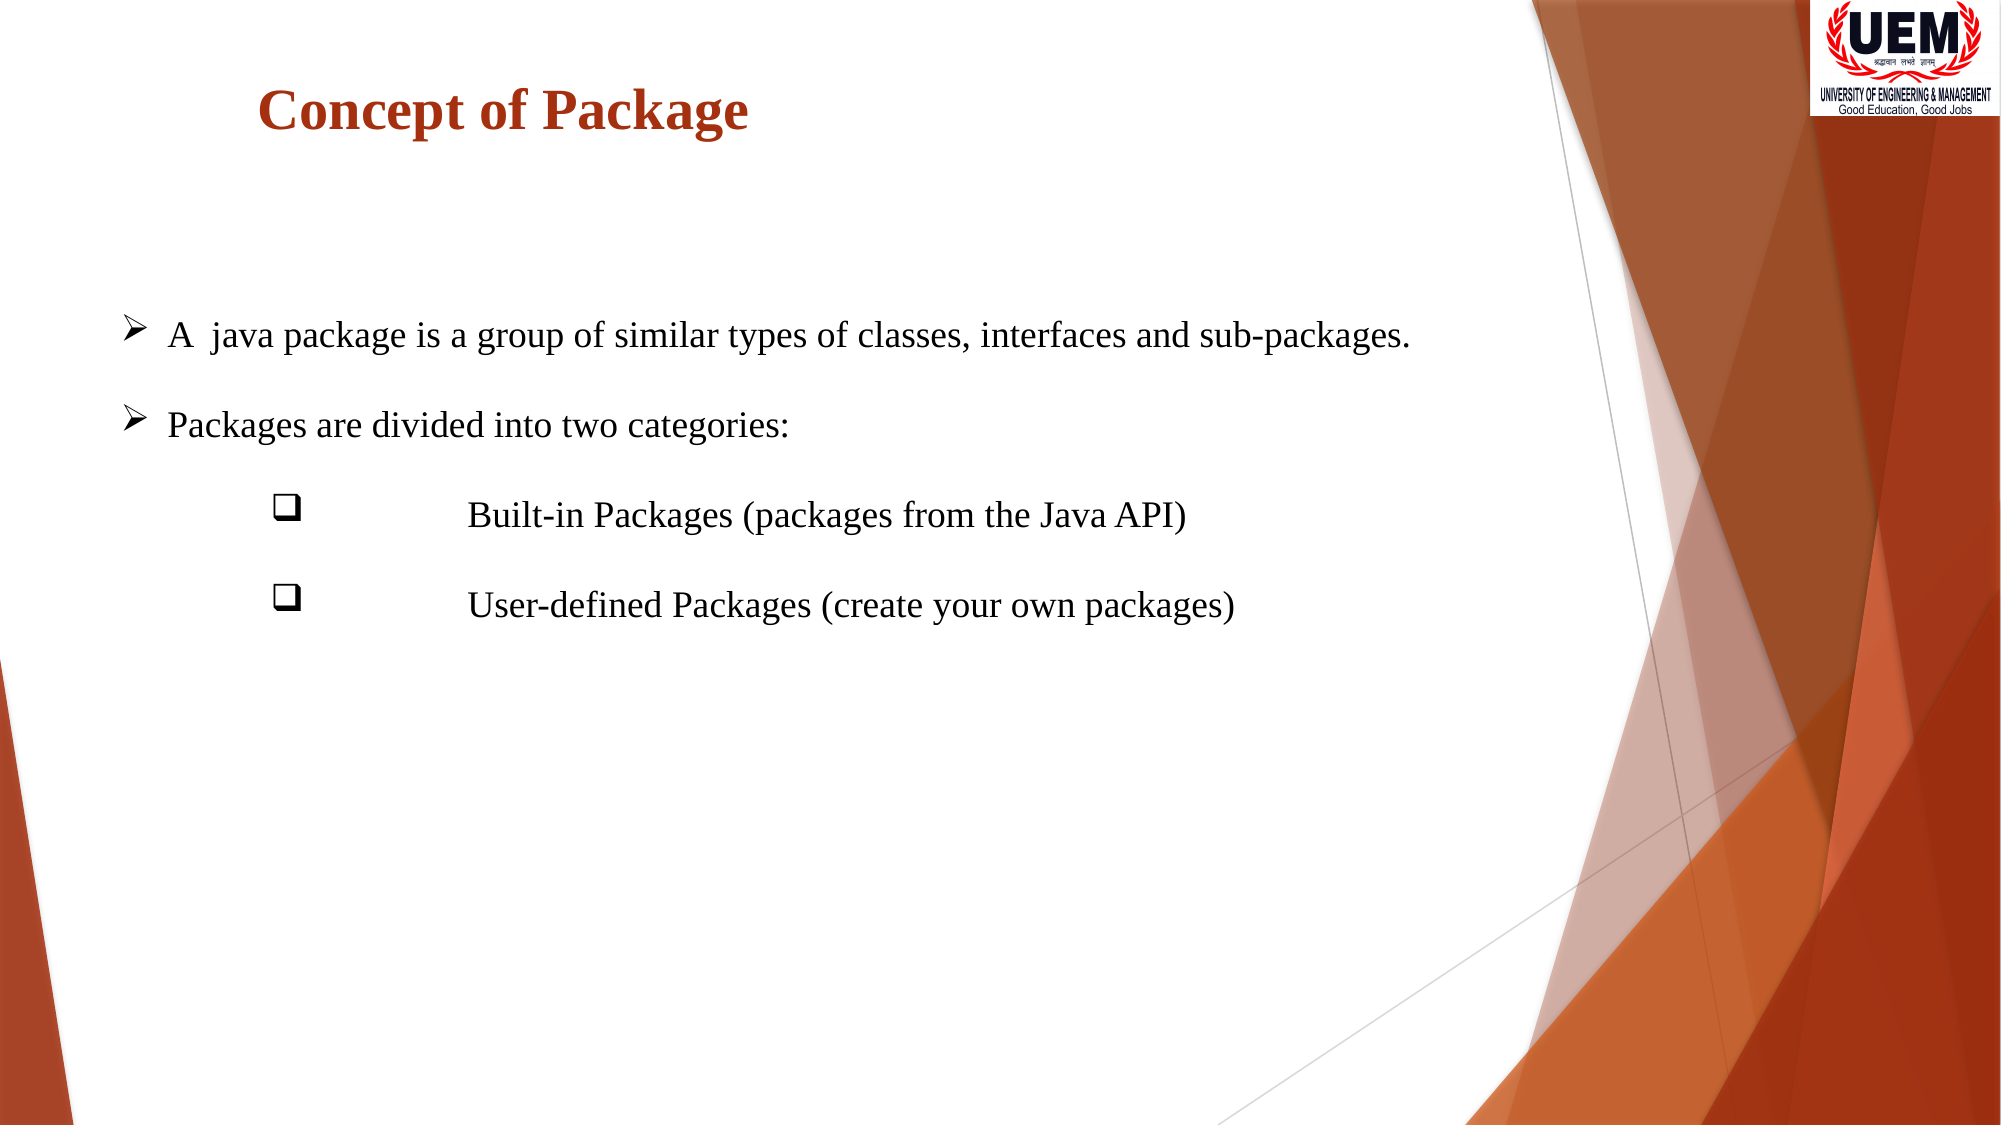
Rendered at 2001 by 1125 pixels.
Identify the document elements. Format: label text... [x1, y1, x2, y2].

text_box A java package is a group of similar types of classes, interfaces and sub-packages. Packages are divided into two categories: Built-in Packages (packages from the Java API) User-defined Packages (create your own packages) [105, 302, 1556, 678]
title Concept of Package [242, 63, 1158, 158]
picture [1809, 0, 2000, 117]
